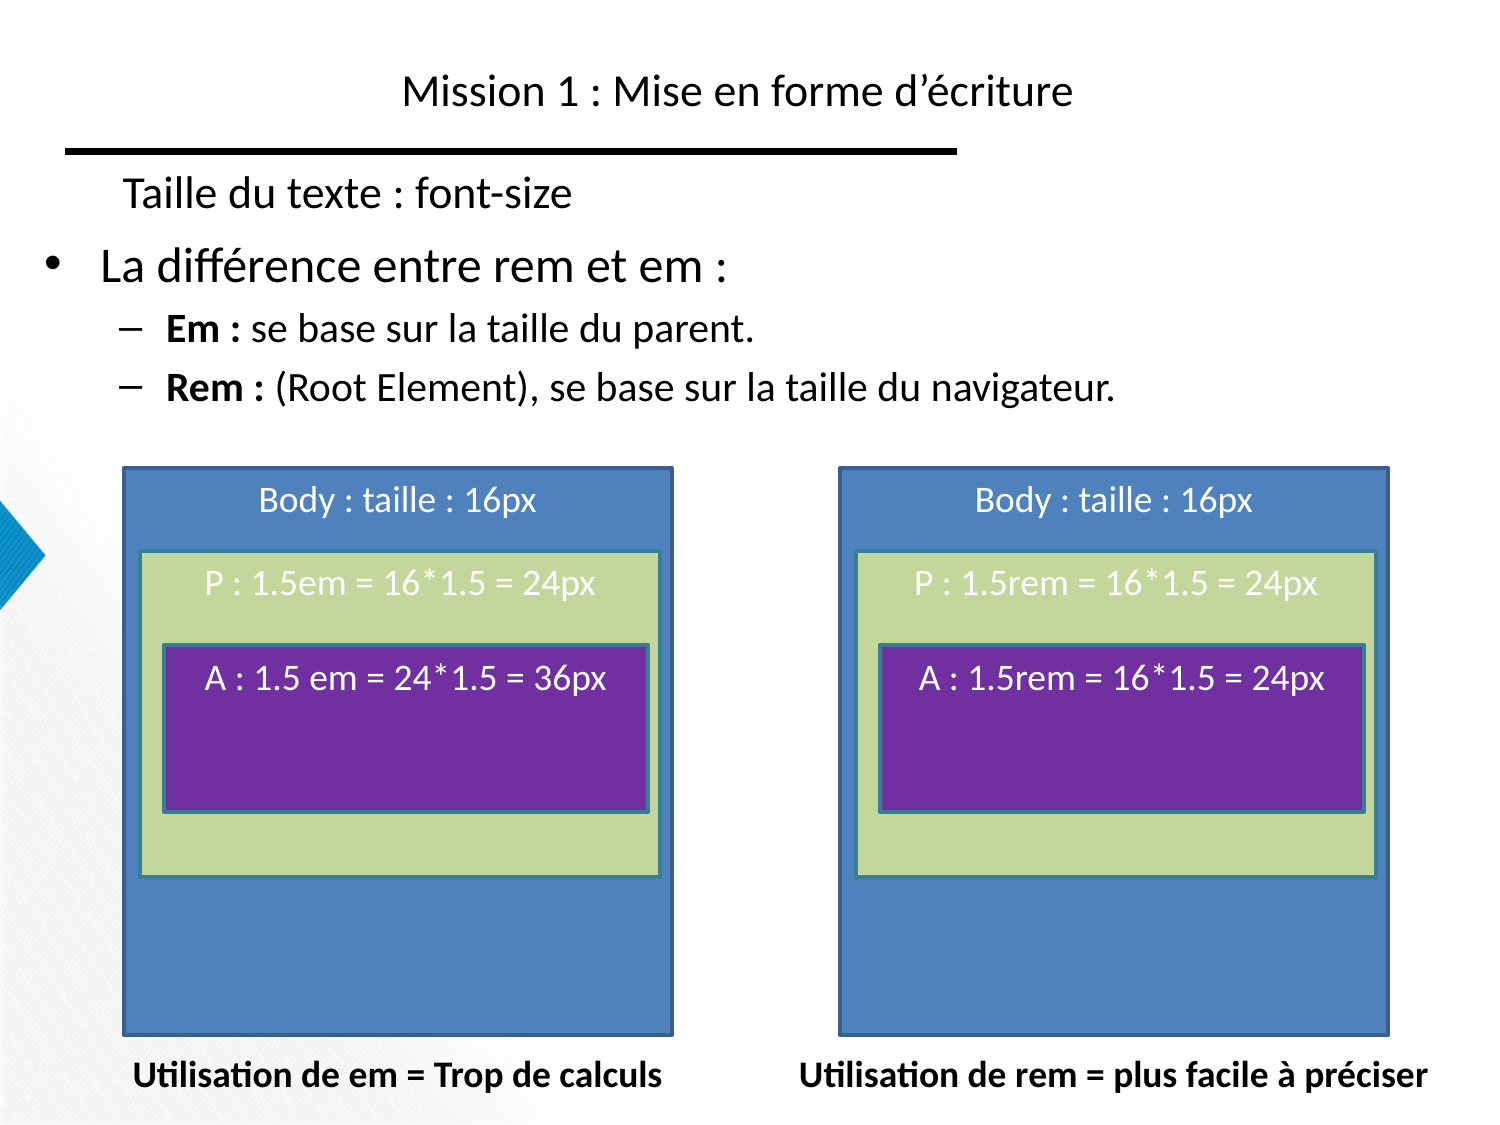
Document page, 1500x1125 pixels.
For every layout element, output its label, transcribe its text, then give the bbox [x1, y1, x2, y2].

text_box P : 1.5rem = 16*1.5 = 24px [854, 549, 1378, 879]
list La différence entre rem et em : Em : se base sur la taille du parent. Rem : (Root Element), se base sur la taille du navigateur. [29, 225, 1471, 445]
text_box A : 1.5rem = 16*1.5 = 24px [878, 643, 1366, 814]
text_box Body : taille : 16px [122, 466, 674, 1037]
text_box A : 1.5 em = 24*1.5 = 36px [162, 643, 650, 814]
text_box Utilisation de rem = plus facile à préciser [771, 1042, 1457, 1103]
text_box Body : taille : 16px [838, 466, 1390, 1037]
text_box P : 1.5em = 16*1.5 = 24px [138, 549, 662, 879]
text_box Taille du texte : font-size [107, 154, 1500, 226]
picture [0, 0, 1500, 1125]
text_box Utilisation de em = Trop de calculs [97, 1042, 698, 1103]
title Mission 1 : Mise en forme d’écriture [41, 52, 1436, 124]
